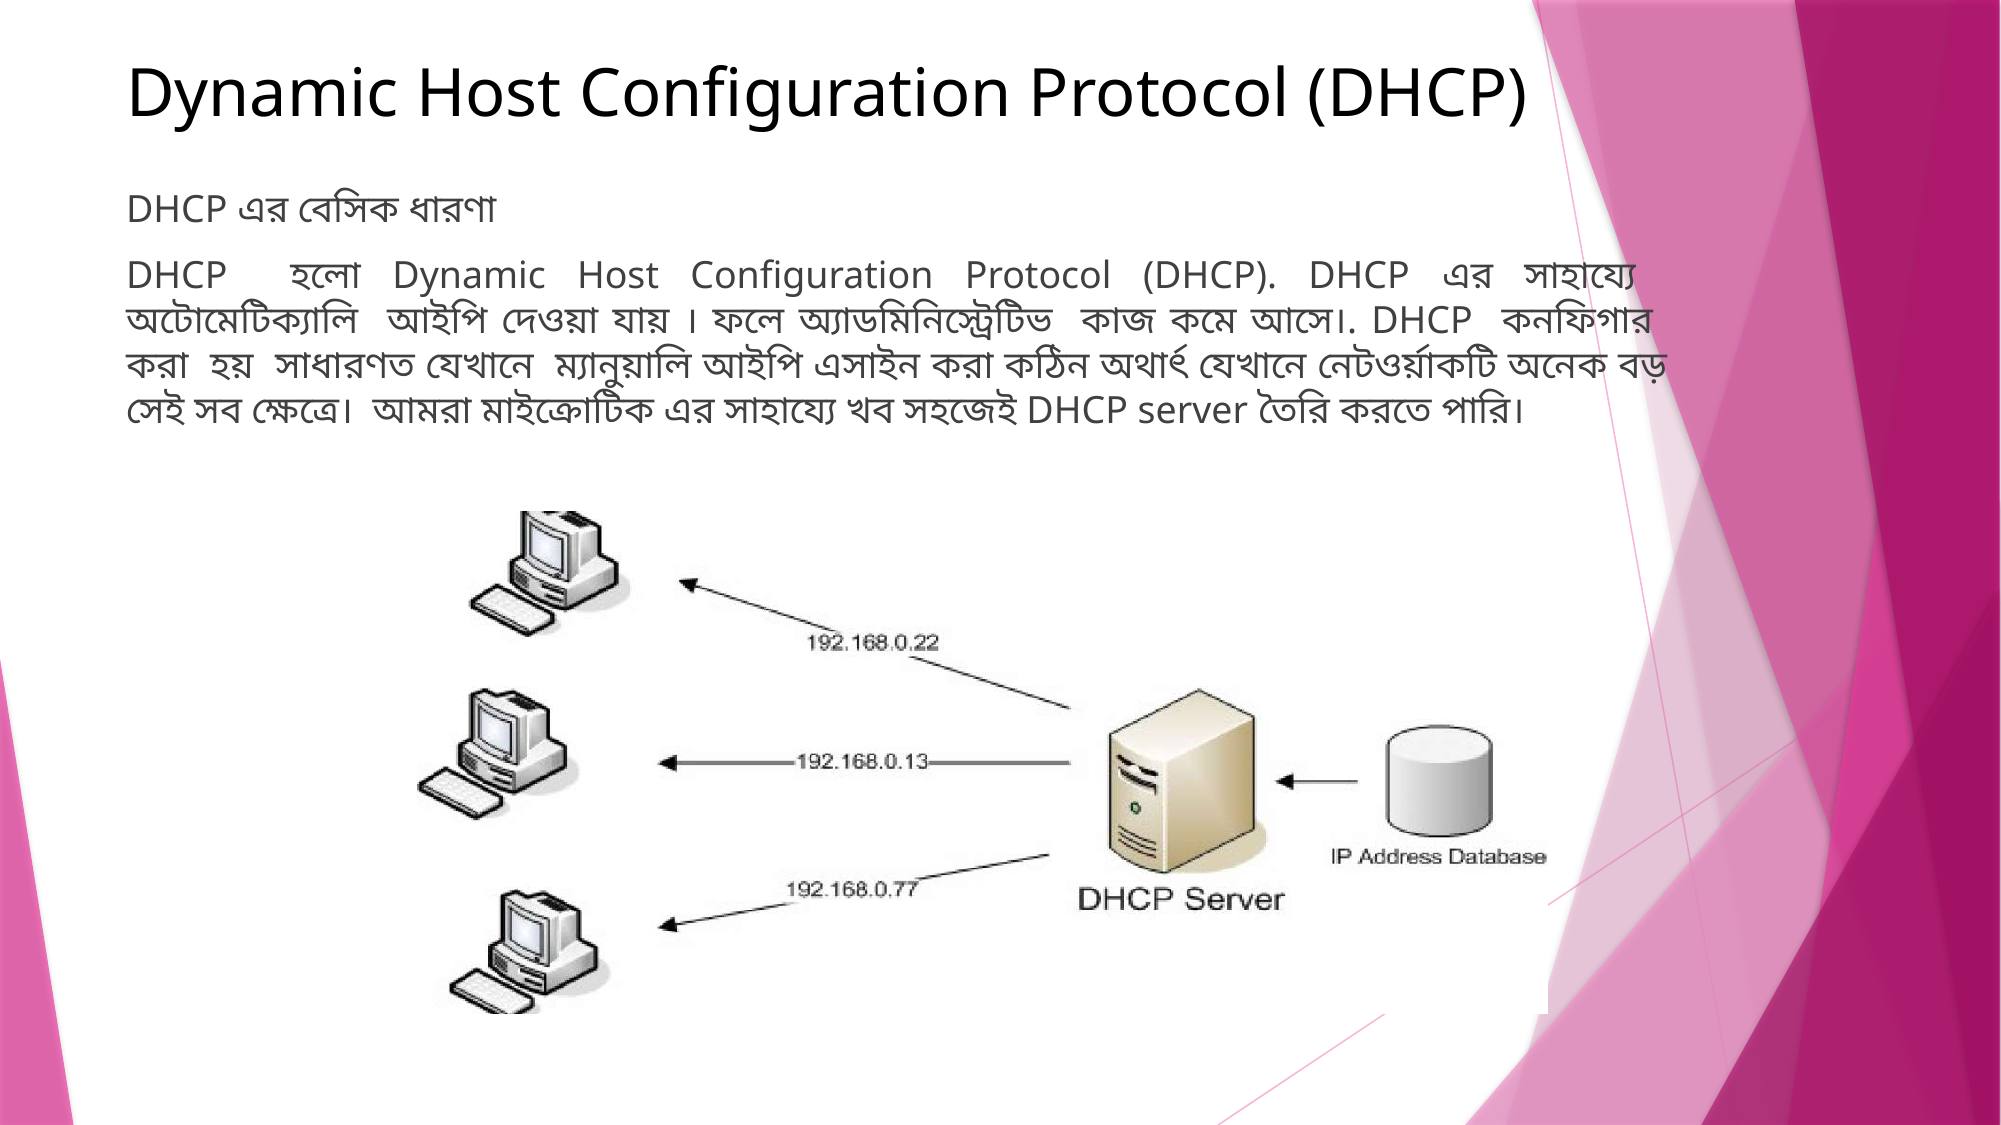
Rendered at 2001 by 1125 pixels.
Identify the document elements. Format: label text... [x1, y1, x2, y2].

list DHCP এর বেসিক ধারণা DHCP হলো Dynamic Host Configuration Protocol (DHCP). DHCP এর সাহায্যে অটোমেটিক্যালি আইপি দেওয়া যায় । ফলে অ্যাডমিনিস্ট্রেটিভ কাজ কমে আসে।. DHCP কনফিগার করা হয় সাধারণত যেখানে ম্যানুয়ালি আইপি এসাইন করা কঠিন অথার্ৎ যেখানে নেটওর্য়াকটি অনেক বড় সেই সব ক্ষেত্রে। আমরা মাইক্রোটিক এর সাহায্যে খব সহজেই DHCP server তৈরি করতে পারি। [111, 177, 1683, 1078]
picture [417, 511, 1549, 1015]
title Dynamic Host Configuration Protocol (DHCP) [111, 42, 1548, 140]
